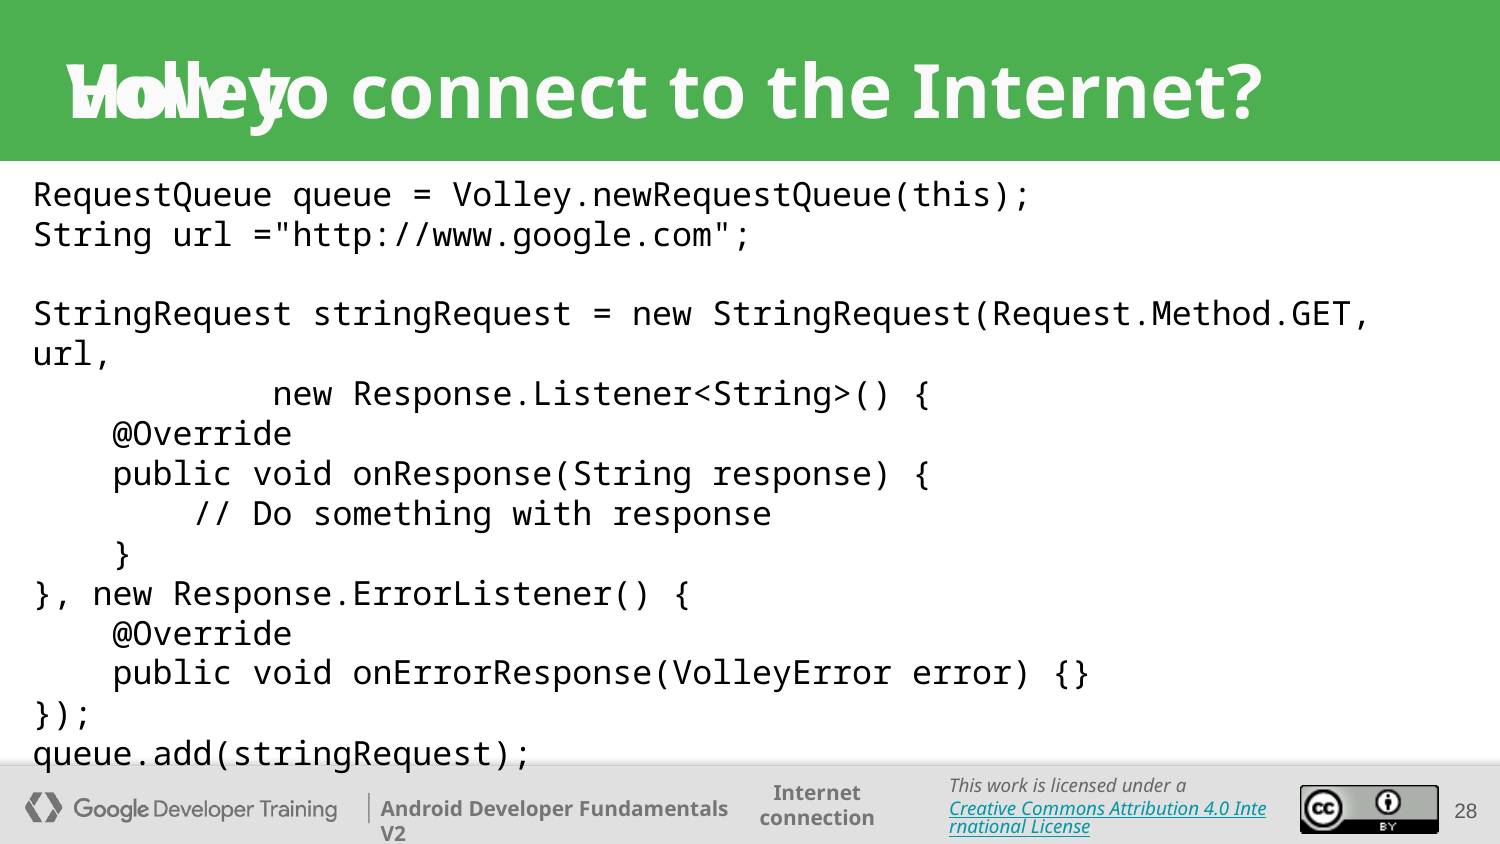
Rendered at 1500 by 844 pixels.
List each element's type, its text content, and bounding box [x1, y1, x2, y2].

title Volley [51, 28, 1449, 122]
picture [0, 161, 1500, 844]
list RequestQueue queue = Volley.newRequestQueue(this); String url ="http://www.google.com"; StringRequest stringRequest = new StringRequest(Request.Method.GET, url, new Response.Listener<String>() { @Override public void onResponse(String response) { // Do something with response } }, new Response.ErrorListener() { @Override public void onErrorResponse(VolleyError error) {} }); queue.add(stringRequest); [17, 157, 1469, 765]
slide_number ‹#› [1402, 777, 1493, 842]
